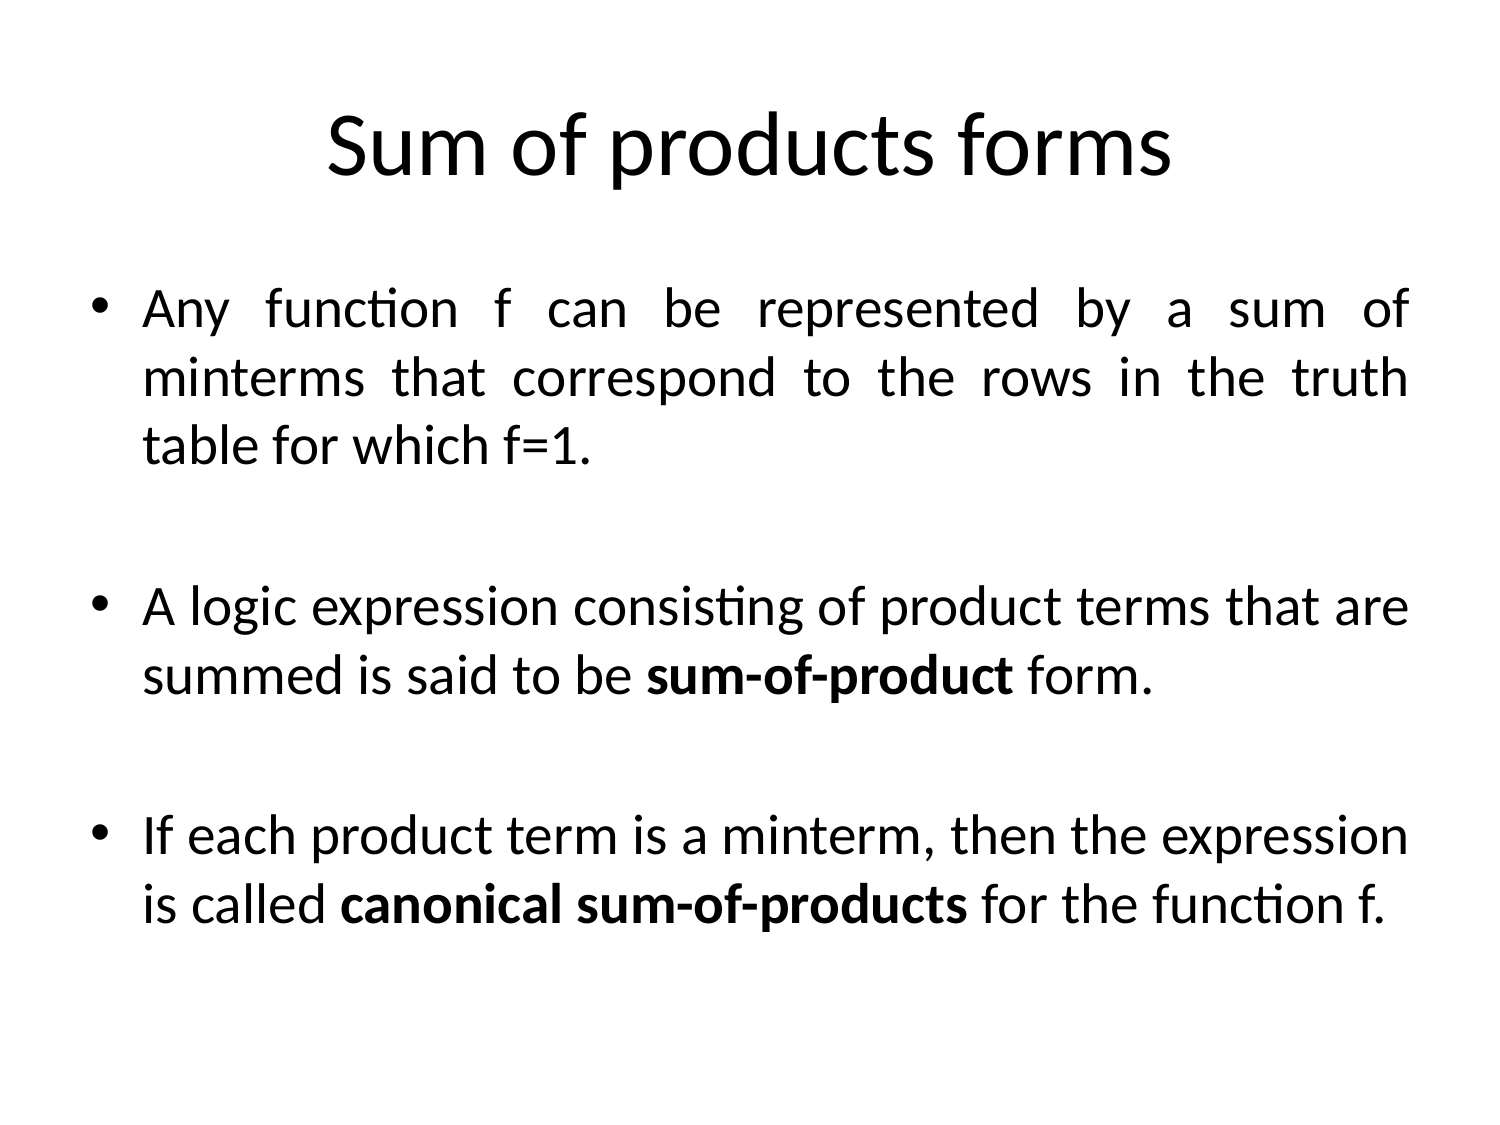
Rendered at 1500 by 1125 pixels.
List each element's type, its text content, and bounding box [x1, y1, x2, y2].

list Any function f can be represented by a sum of minterms that correspond to the rows in the truth table for which f=1. A logic expression consisting of product terms that are summed is said to be sum-of-product form. If each product term is a minterm, then the expression is called canonical sum-of-products for the function f. [75, 262, 1425, 1005]
title Sum of products forms [75, 45, 1425, 233]
